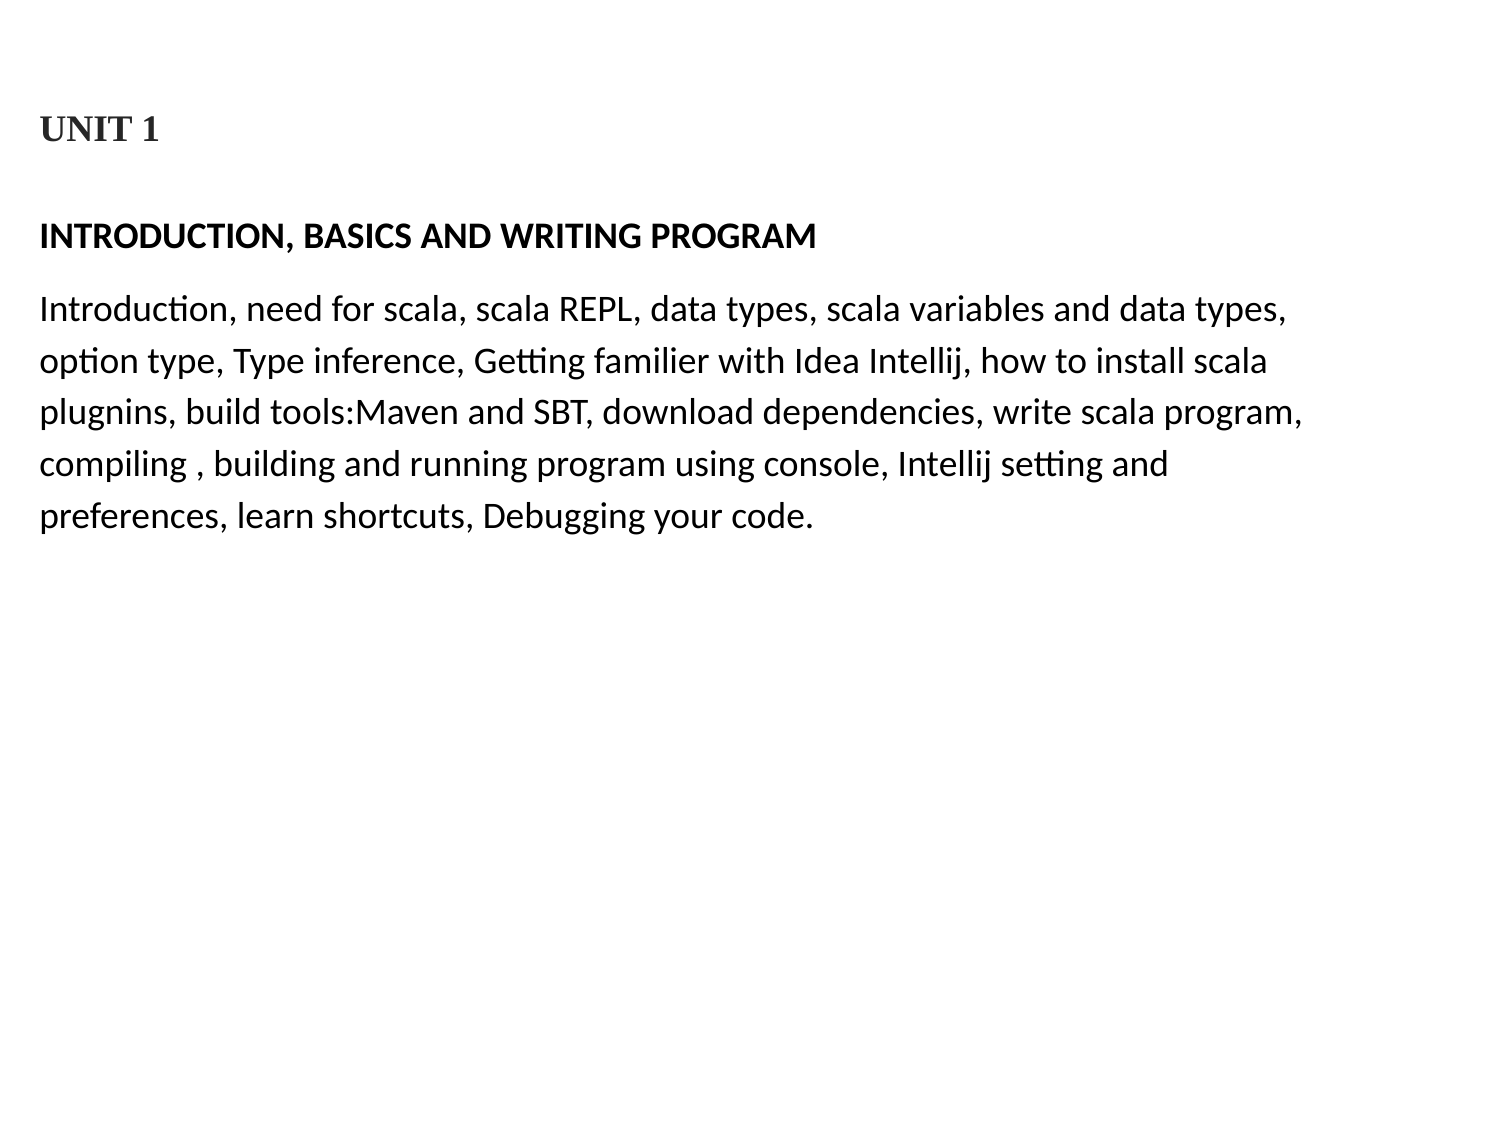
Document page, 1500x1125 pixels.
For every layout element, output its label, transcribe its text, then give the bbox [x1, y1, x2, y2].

text_box Unit 1 Introduction, basics and writing program Introduction, need for scala, scala REPL, data types, scala variables and data types, option type, Type inference, Getting familier with Idea Intellij, how to install scala plugnins, build tools:Maven and SBT, download dependencies, write scala program, compiling , building and running program using console, Intellij setting and preferences, learn shortcuts, Debugging your code. [24, 96, 1379, 544]
